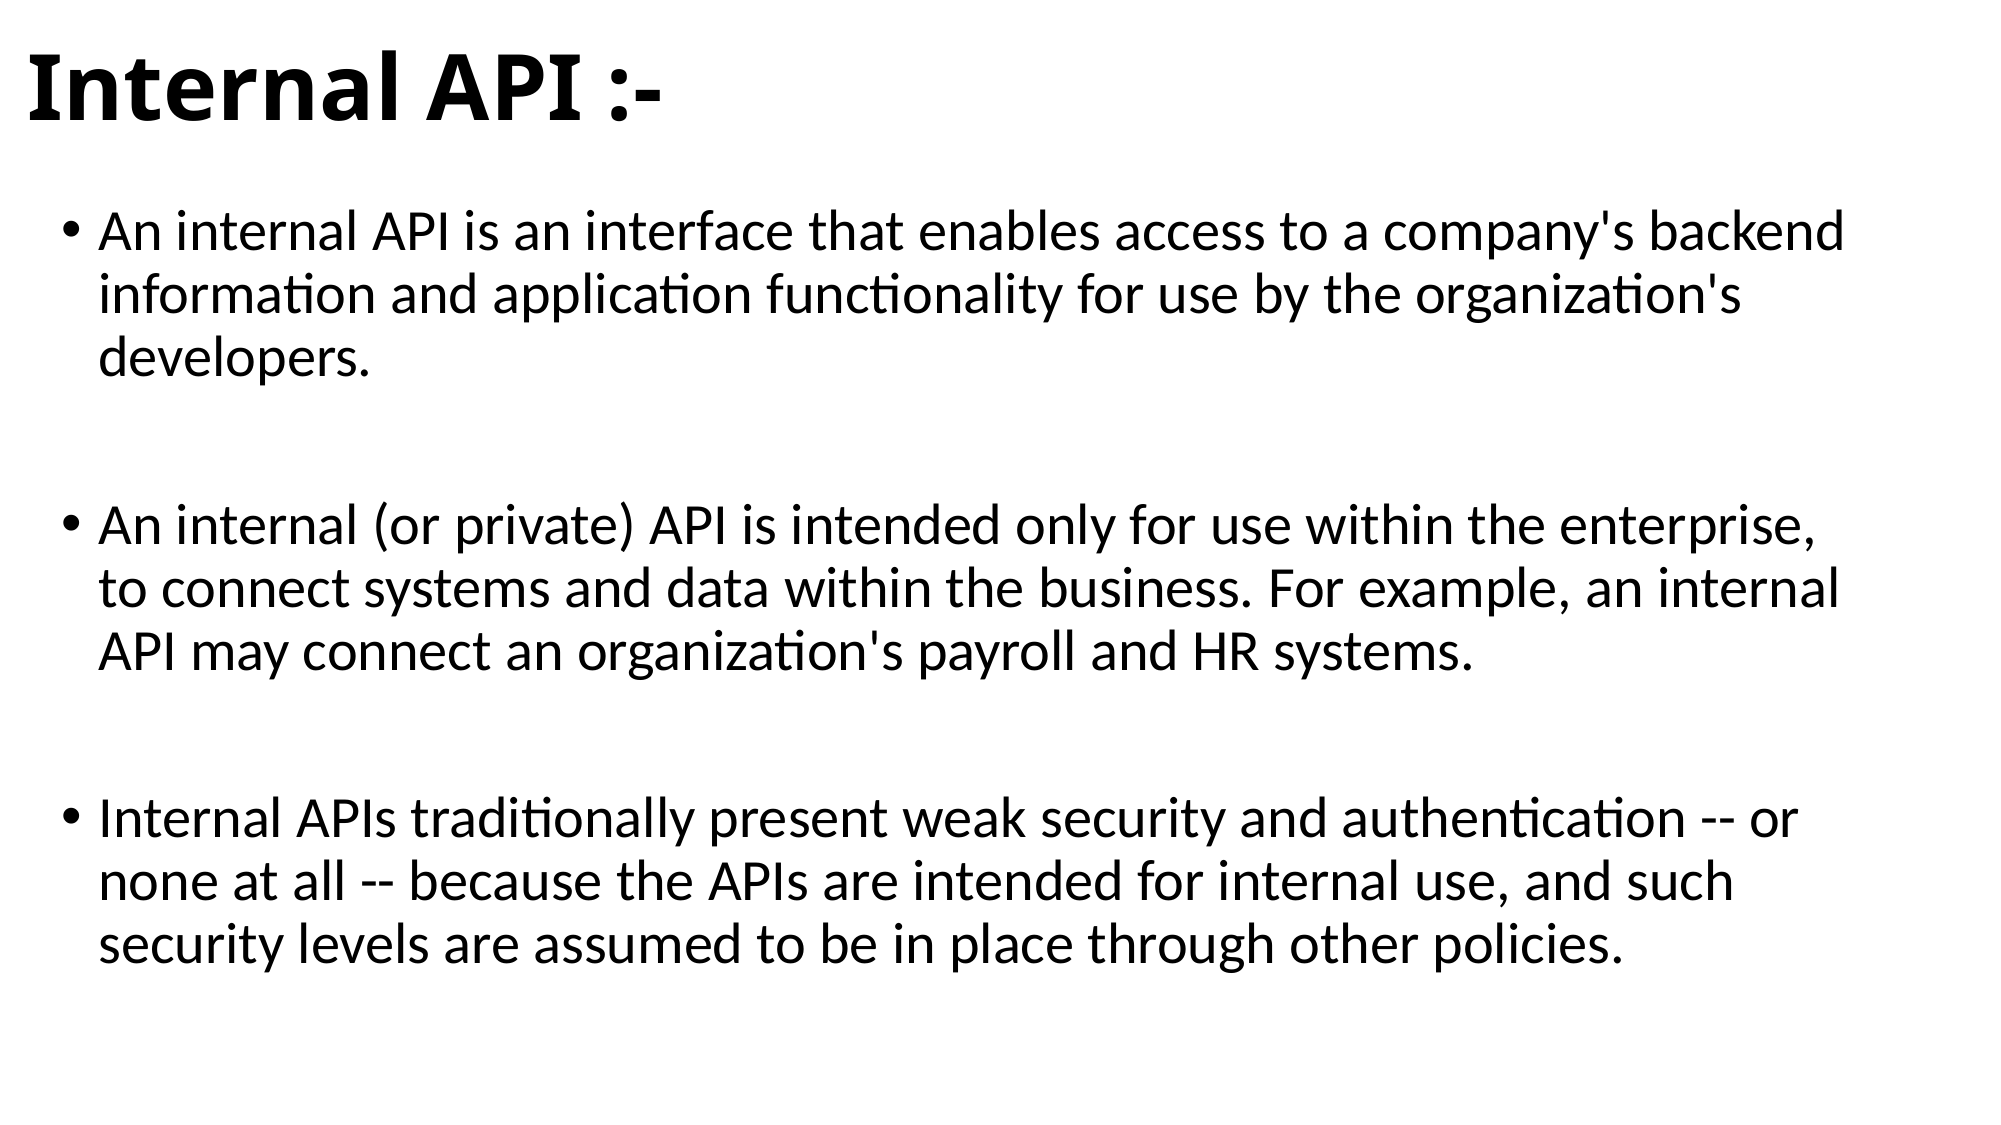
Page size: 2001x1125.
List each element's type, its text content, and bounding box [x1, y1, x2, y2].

list An internal API is an interface that enables access to a company's backend information and application functionality for use by the organization's developers. An internal (or private) API is intended only for use within the enterprise, to connect systems and data within the business. For example, an internal API may connect an organization's payroll and HR systems. Internal APIs traditionally present weak security and authentication -- or none at all -- because the APIs are intended for internal use, and such security levels are assumed to be in place through other policies. [46, 193, 1863, 1014]
title Internal API :- [12, 13, 1863, 278]
